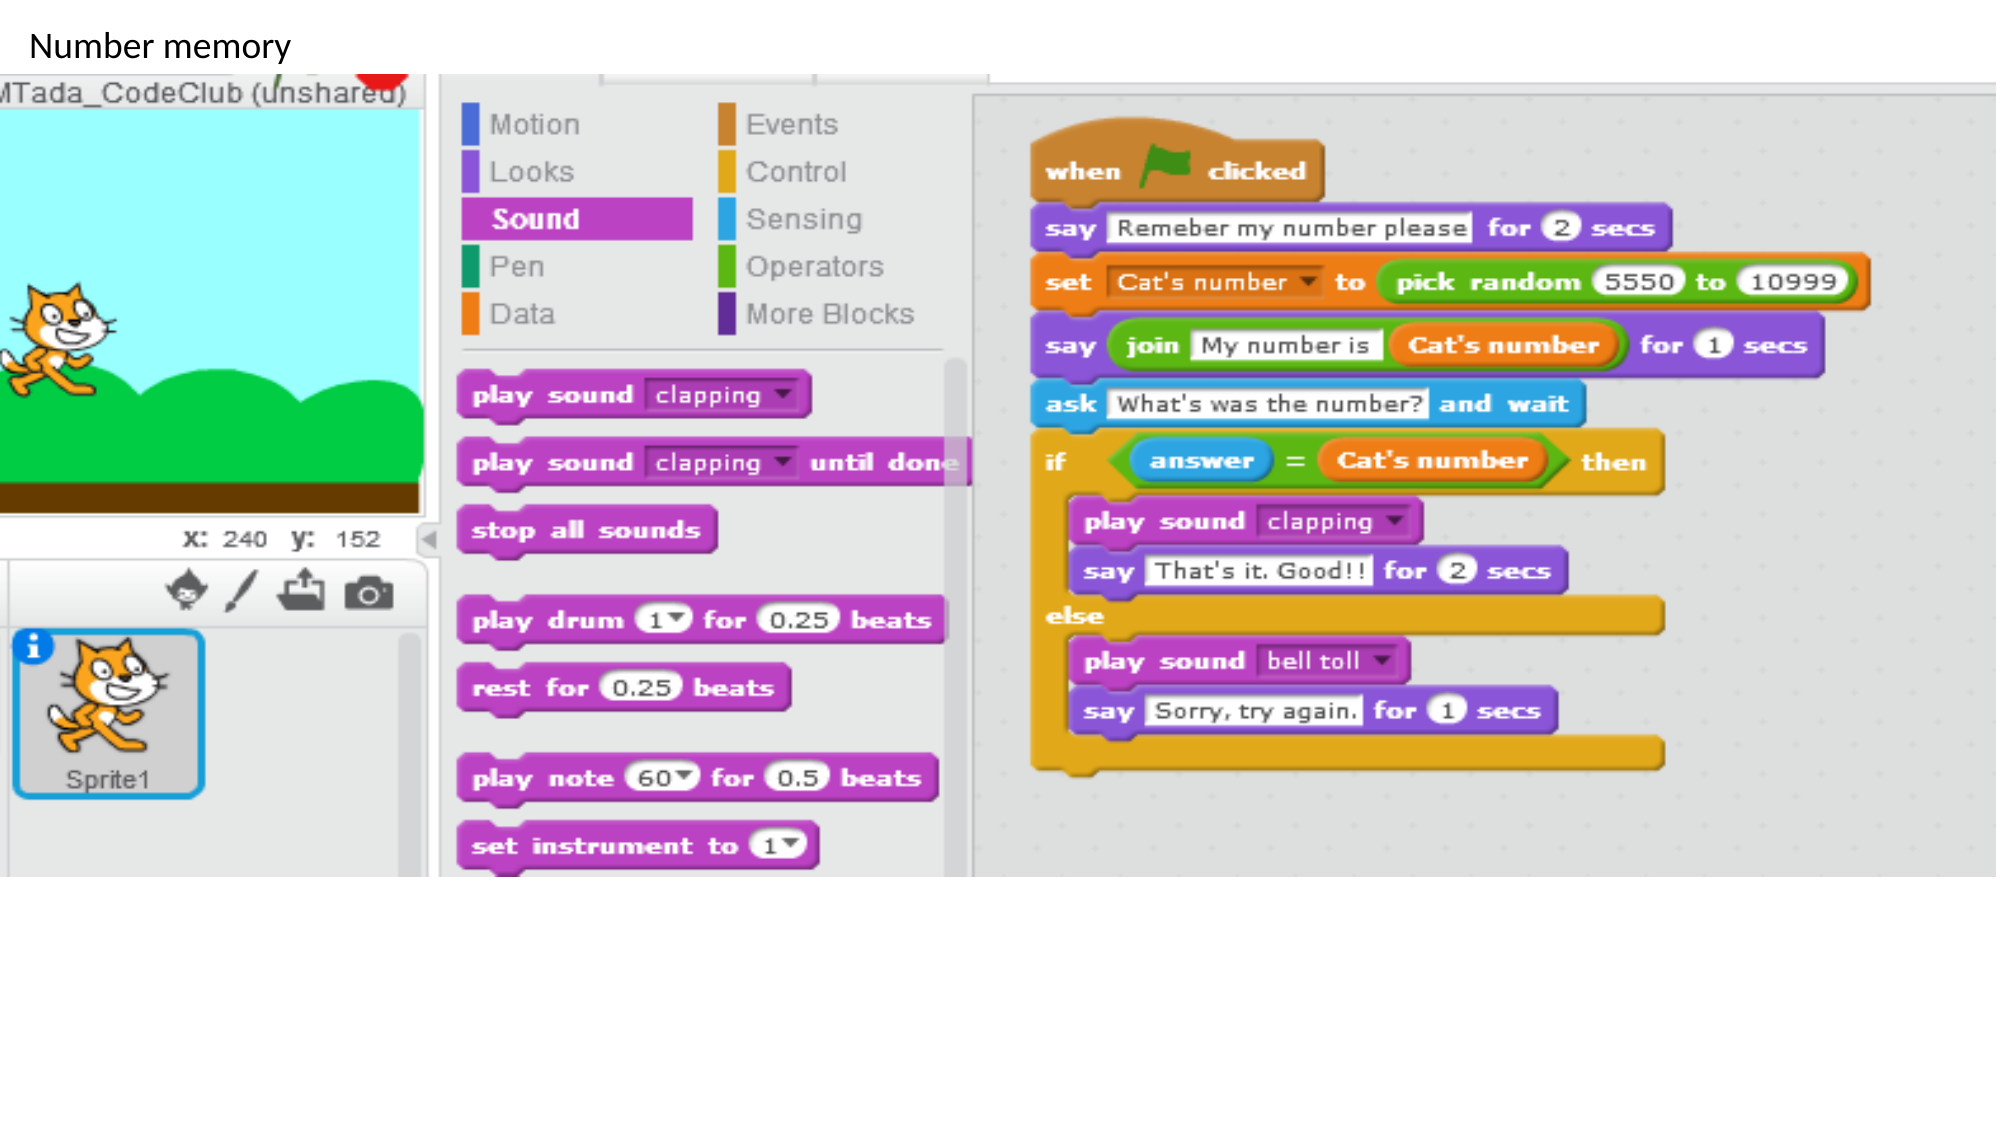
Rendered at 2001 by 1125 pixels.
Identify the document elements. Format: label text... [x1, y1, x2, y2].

picture [0, 74, 1996, 877]
text_box Number memory [14, 13, 486, 74]
